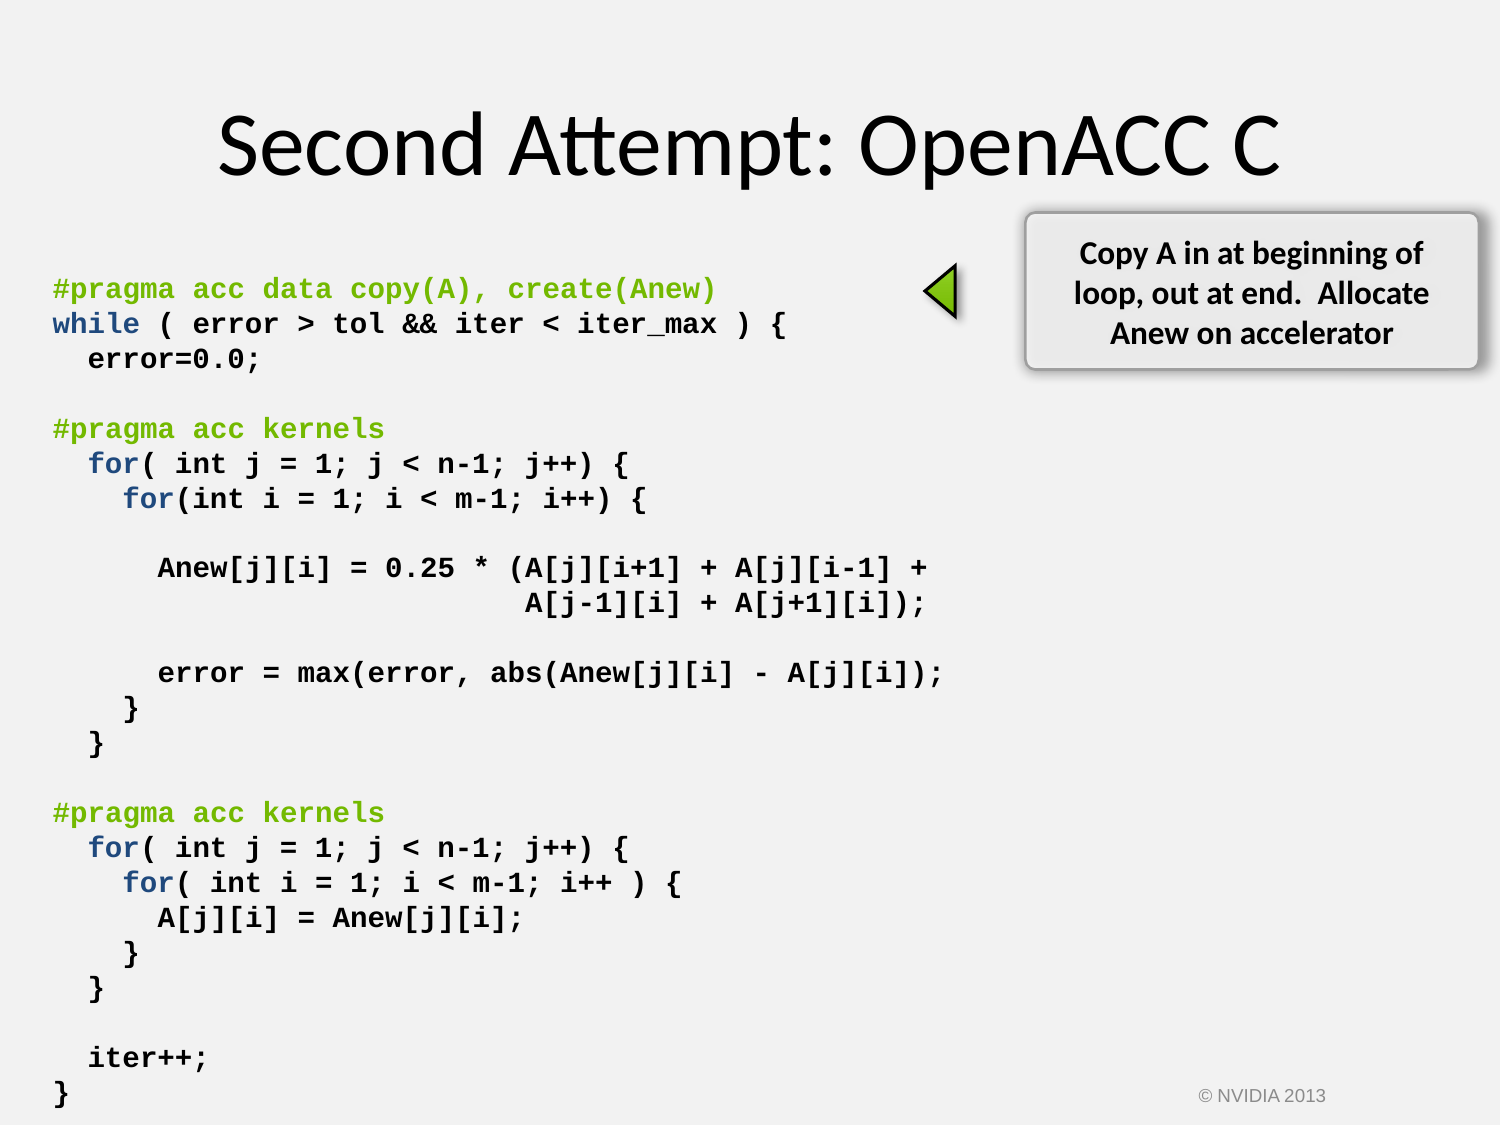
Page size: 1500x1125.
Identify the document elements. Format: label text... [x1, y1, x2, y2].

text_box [924, 212, 1480, 370]
text_box #pragma acc data copy(A), create(Anew) while ( error > tol && iter < iter_max ) { error=0.0; #pragma acc kernels for( int j = 1; j < n-1; j++) { for(int i = 1; i < m-1; i++) { Anew[j][i] = 0.25 * (A[j][i+1] + A[j][i-1] + A[j-1][i] + A[j+1][i]); error = max(error, abs(Anew[j][i] - A[j][i]); } } #pragma acc kernels for( int j = 1; j < n-1; j++) { for( int i = 1; i < m-1; i++ ) { A[j][i] = Anew[j][i]; } } iter++; } [37, 261, 1330, 1116]
footer © NVIDIA 2013 [1025, 1065, 1500, 1125]
title Second Attempt: OpenACC C [75, 45, 1425, 233]
